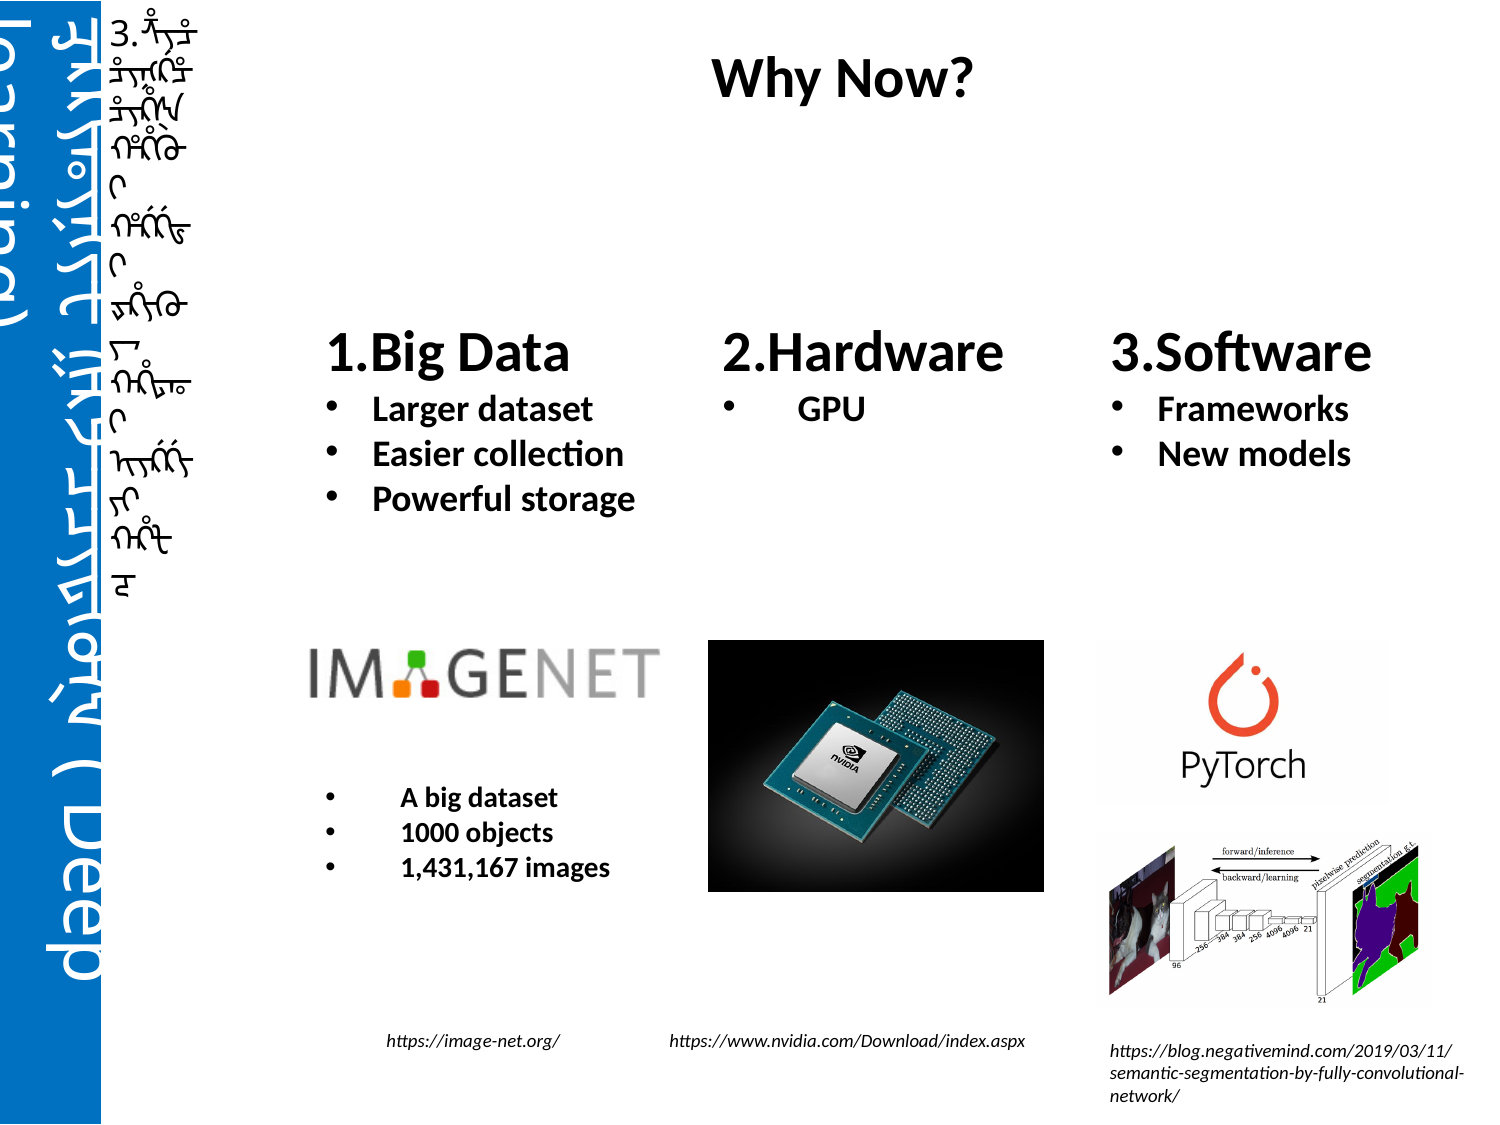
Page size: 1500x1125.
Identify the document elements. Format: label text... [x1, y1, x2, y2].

text_box https://www.nvidia.com/Download/index.aspx [654, 1021, 1043, 1059]
text_box 2.Hardware GPU [707, 306, 1043, 436]
text_box https://blog.negativemind.com/2019/03/11/semantic-segmentation-by-fully-convolutional-network/ [1095, 1031, 1500, 1114]
picture [1095, 831, 1432, 1007]
text_box https://image-net.org/ [371, 1021, 594, 1059]
picture [1096, 640, 1389, 806]
text_box A big dataset 1000 objects 1,431,167 images [310, 771, 655, 891]
title 3.ᢜᡪᡱᡱᡪᢊᡬᡱᡱᡪᡭᡧ ᡥᡭᢙᡳ ᡥᡬᡬᢎᡳ ᢌᡭᡪᢙᡪᢇ ᡴᡭᢑᢛᡳ ᡳᡪᡬᡬᡪᡪᡳ ᡴᡭᡫ ᡓ [102, 0, 205, 1125]
text_box ᢋᡭᡬᡪᢛᡪᢊᡪᡫ ᢔᡭᢞᡱᡱᡪᢑᢙᡧ ( Deep learning) [0, 0, 102, 1125]
text_box Why Now? [697, 31, 1032, 117]
text_box 3.Software Frameworks New models [1096, 306, 1431, 526]
picture [283, 624, 682, 720]
text_box 1.Big Data Larger dataset Easier collection Powerful storage [310, 306, 655, 571]
picture [707, 640, 1044, 892]
